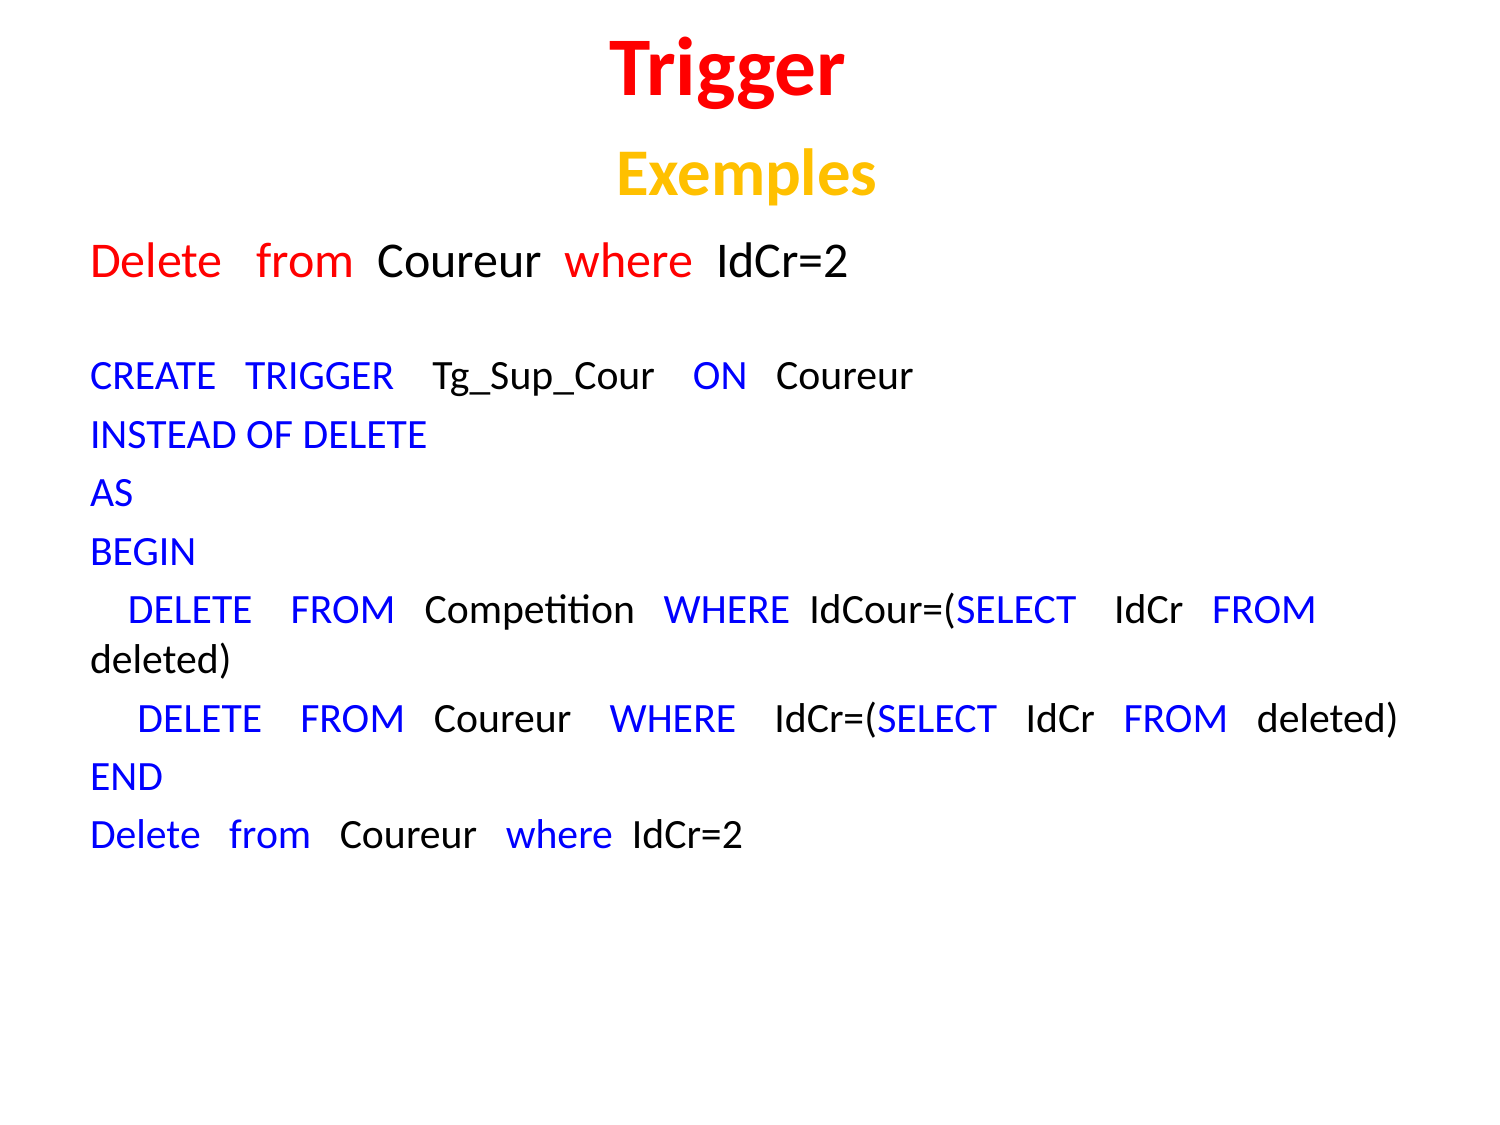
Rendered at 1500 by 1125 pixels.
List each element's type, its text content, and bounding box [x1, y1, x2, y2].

text_box Trigger Exemples [62, 37, 1413, 188]
list Delete from Coureur where IdCr=2 CREATE TRIGGER Tg_Sup_Cour ON Coureur INSTEAD OF DELETE AS BEGIN DELETE FROM Competition WHERE IdCour=(SELECT IdCr FROM deleted) DELETE FROM Coureur WHERE IdCr=(SELECT IdCr FROM deleted) END Delete from Coureur where IdCr=2 [75, 219, 1425, 963]
